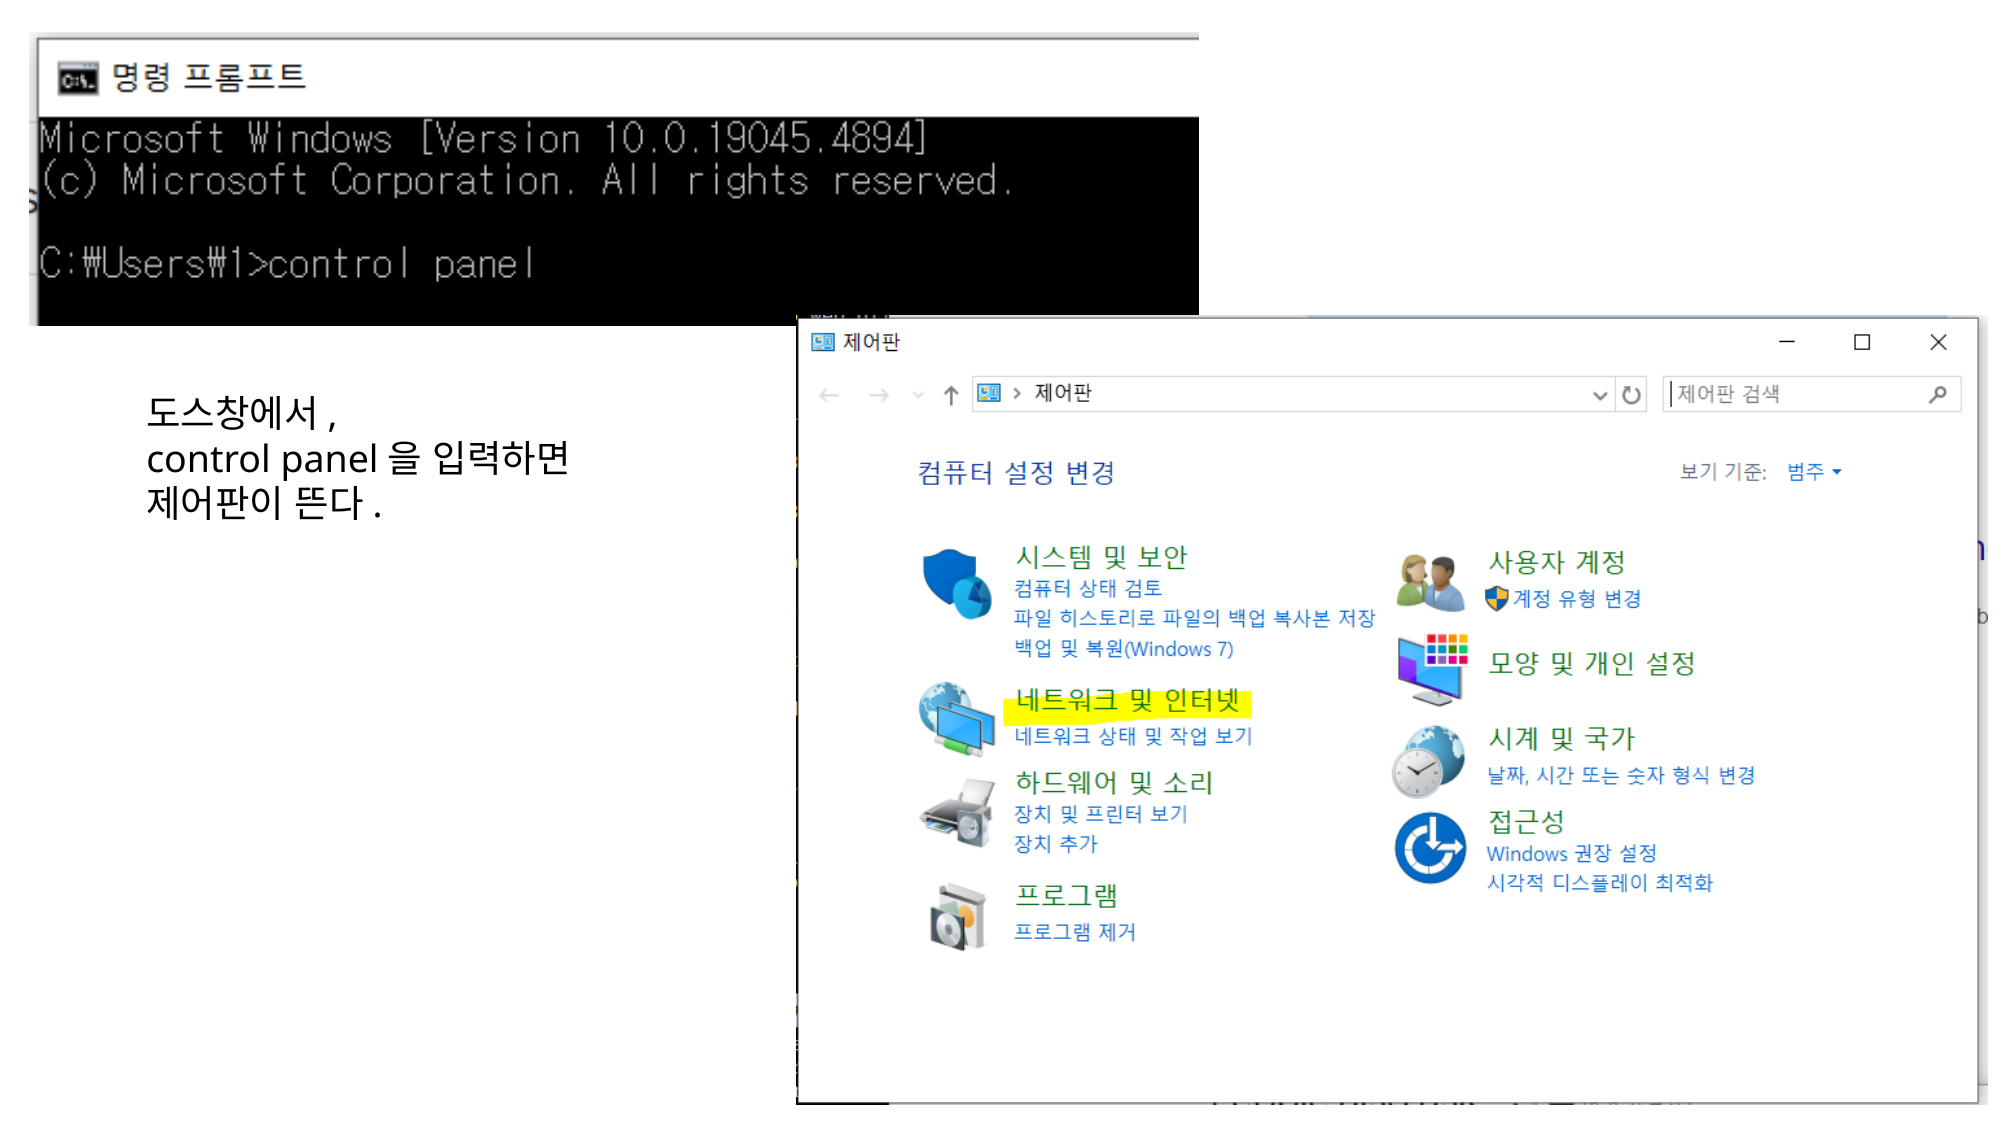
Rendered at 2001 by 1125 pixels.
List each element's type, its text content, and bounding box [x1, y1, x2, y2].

picture [29, 31, 1989, 1105]
text_box 도스창에서, control panel을 입력하면 제어판이 뜬다. [131, 382, 586, 533]
